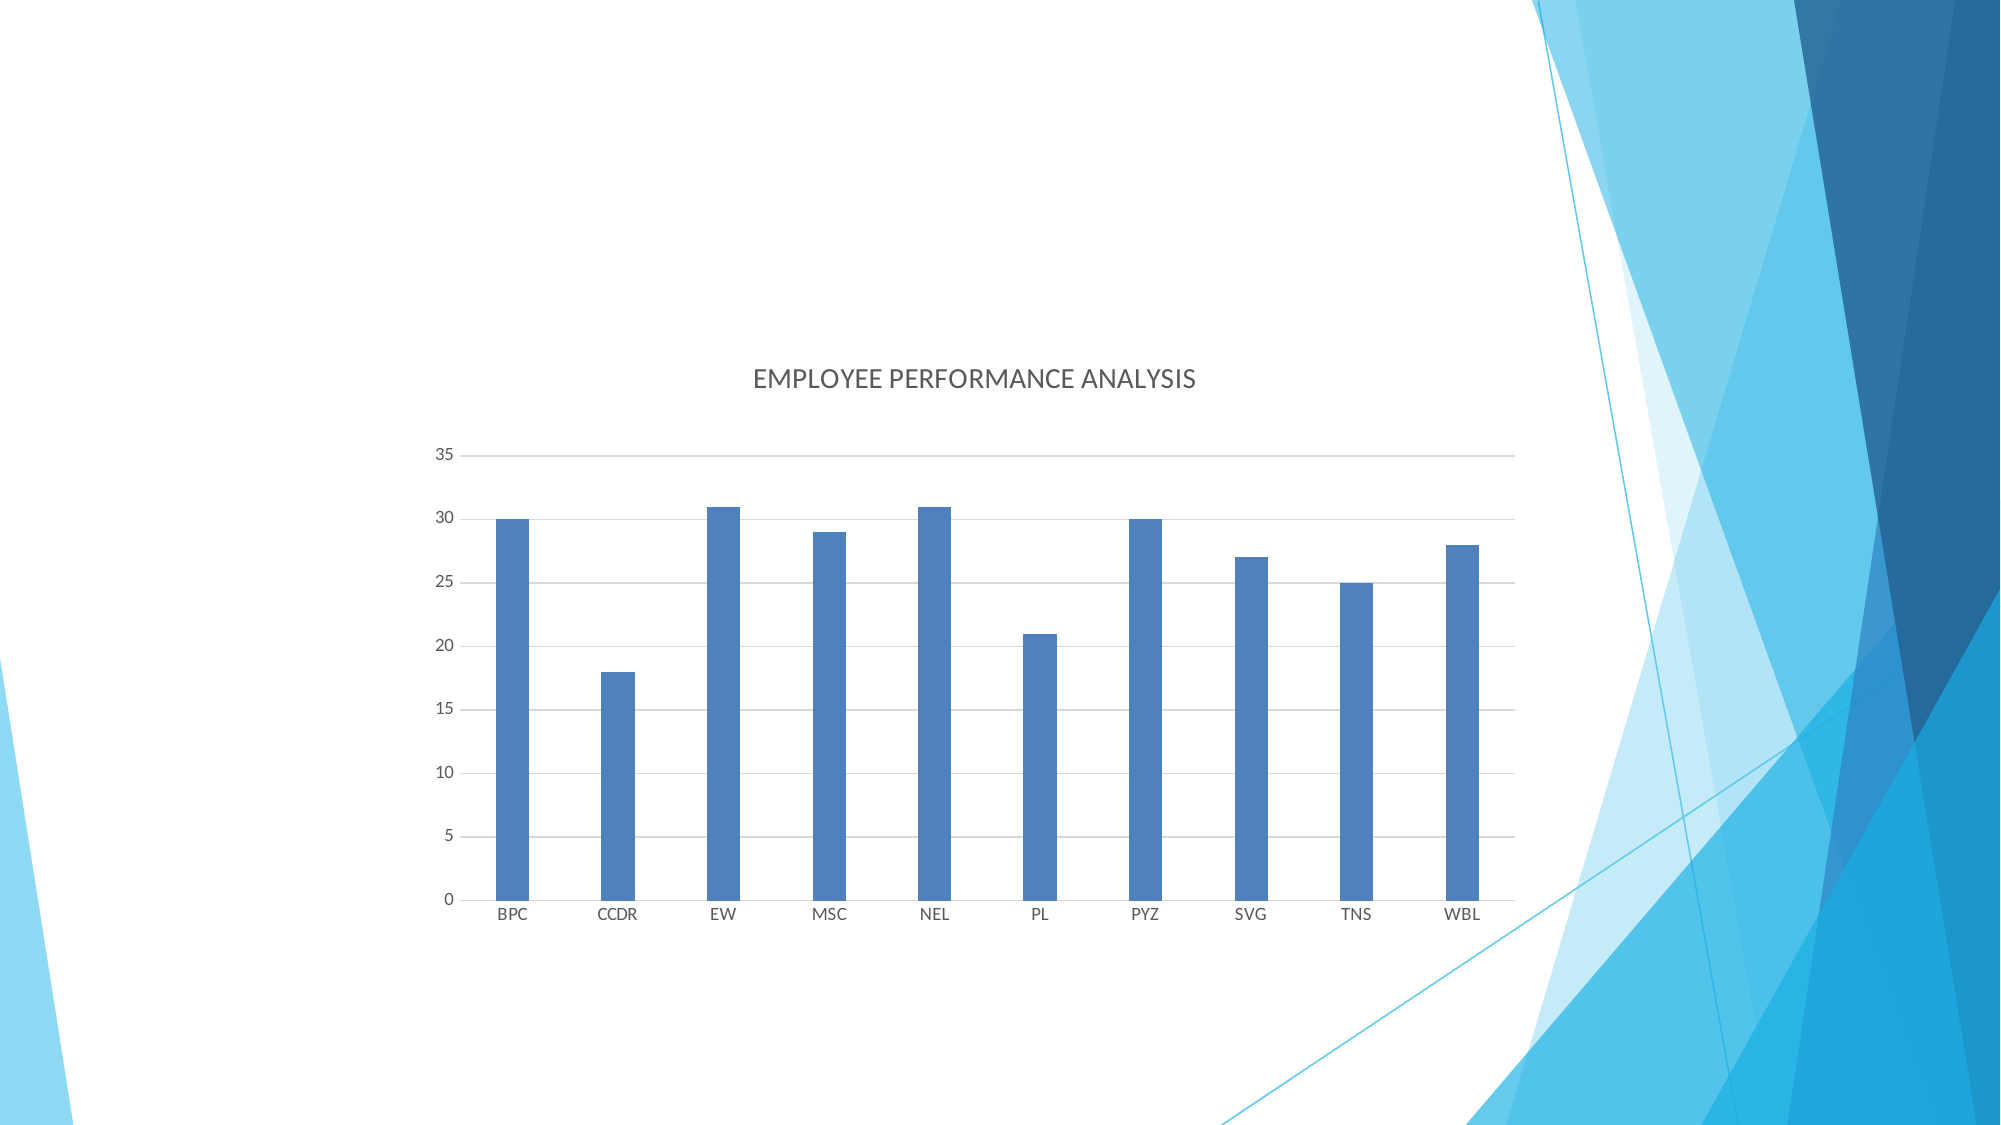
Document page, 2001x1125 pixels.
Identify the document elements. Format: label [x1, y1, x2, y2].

chart [412, 337, 1538, 938]
